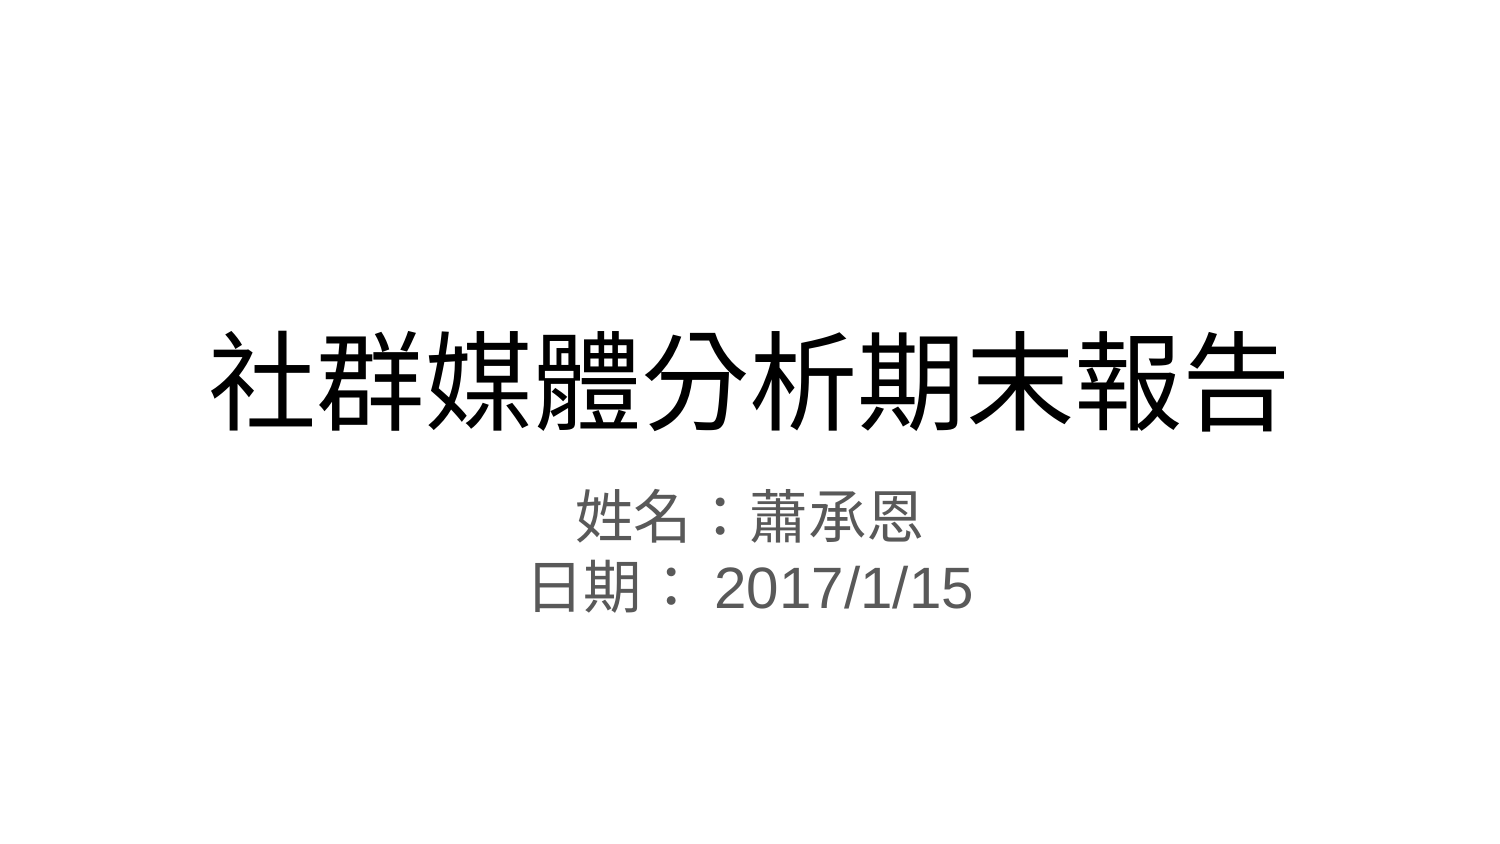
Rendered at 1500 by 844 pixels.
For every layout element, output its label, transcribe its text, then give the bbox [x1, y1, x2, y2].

subtitle 姓名：蕭承恩 日期：2017/1/15 [51, 464, 1449, 595]
title 社群媒體分析期末報告 [51, 122, 1449, 459]
